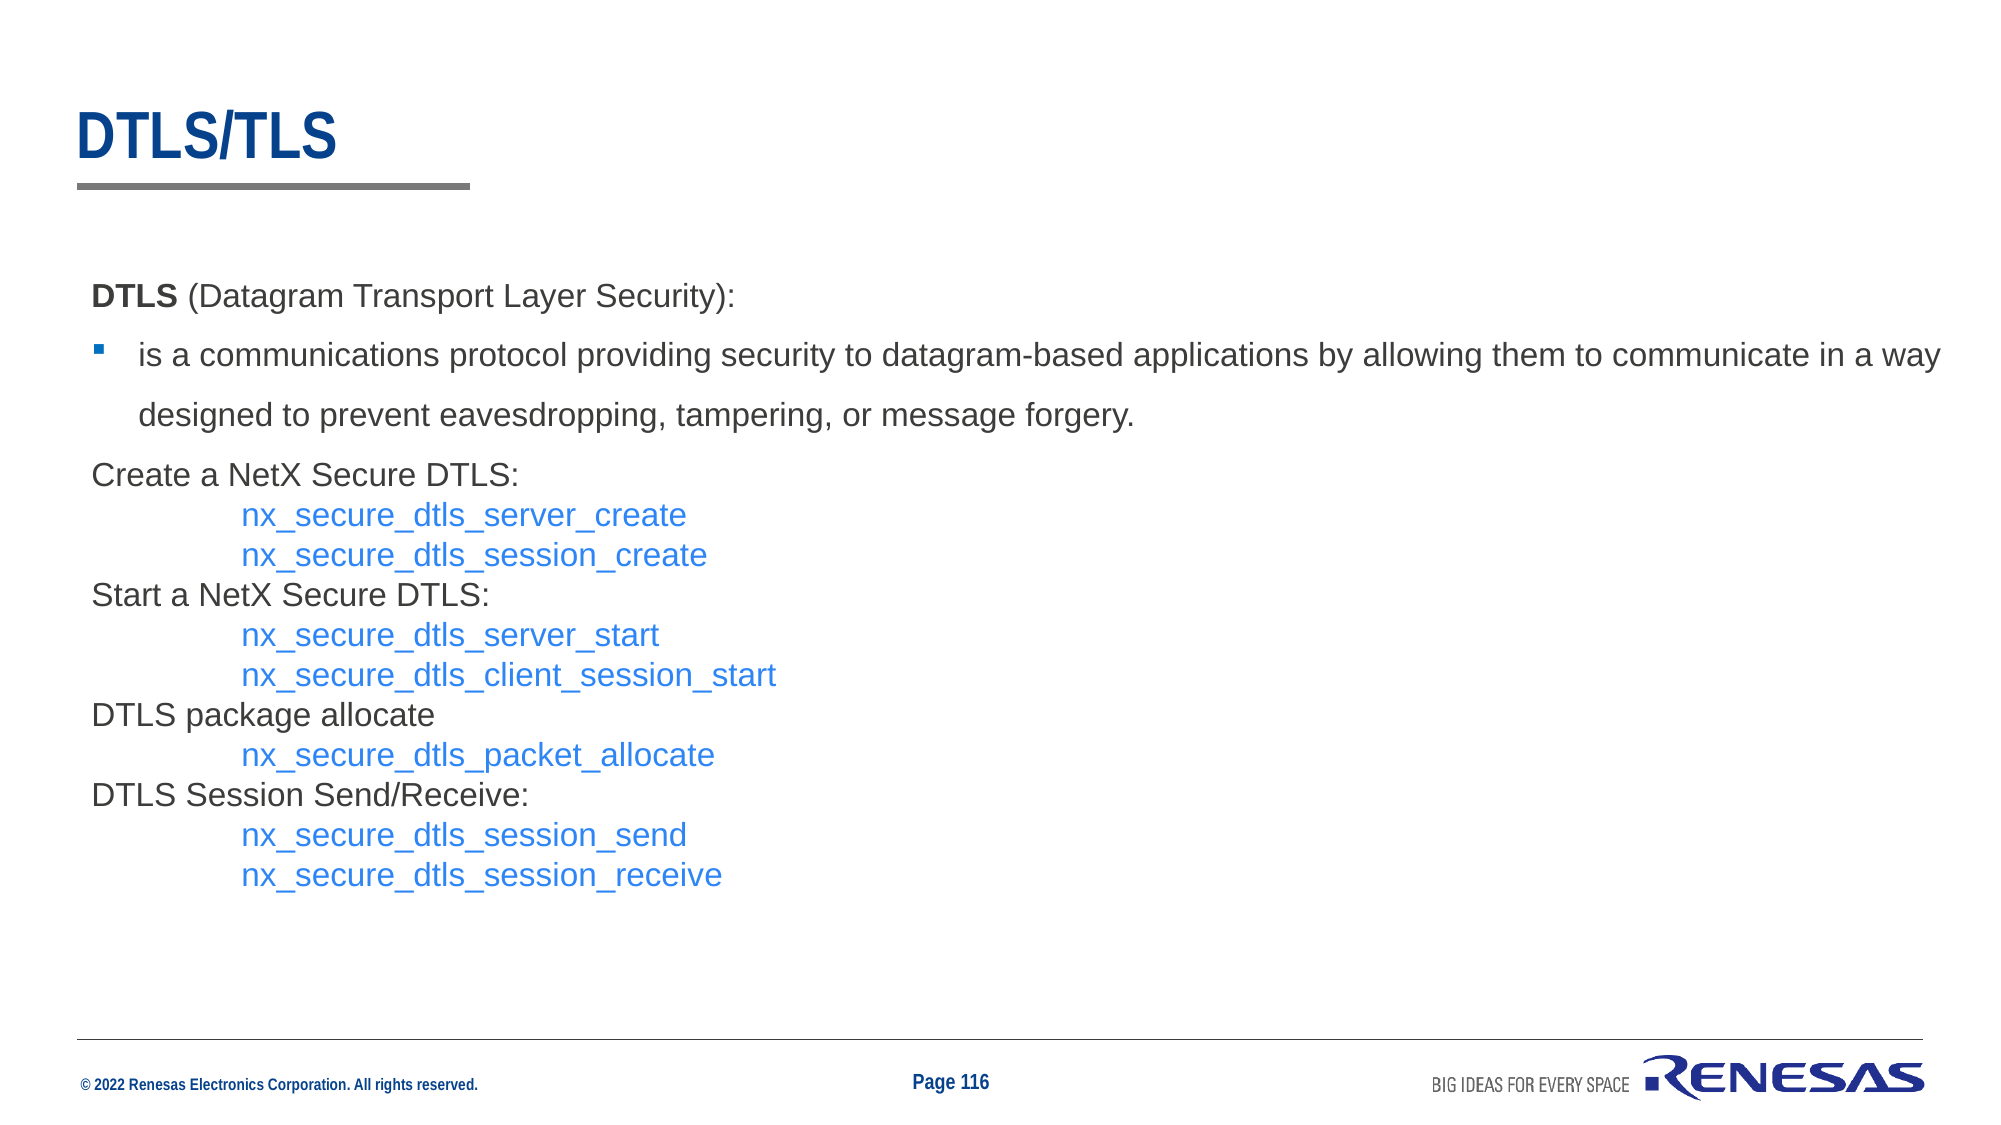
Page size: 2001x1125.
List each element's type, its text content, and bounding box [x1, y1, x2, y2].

text_box DTLS (Datagram Transport Layer Security): is a communications protocol providing security to datagram-based applications by allowing them to communicate in a way designed to prevent eavesdropping, tampering, or message forgery. Create a NetX Secure DTLS: nx_secure_dtls_server_create nx_secure_dtls_session_create Start a NetX Secure DTLS: nx_secure_dtls_server_start nx_secure_dtls_client_session_start DTLS package allocate nx_secure_dtls_packet_allocate DTLS Session Send/Receive: nx_secure_dtls_session_send nx_secure_dtls_session_receive [76, 246, 2000, 900]
title DTLS/TLS [76, 99, 1922, 173]
picture [1425, 1049, 1933, 1106]
